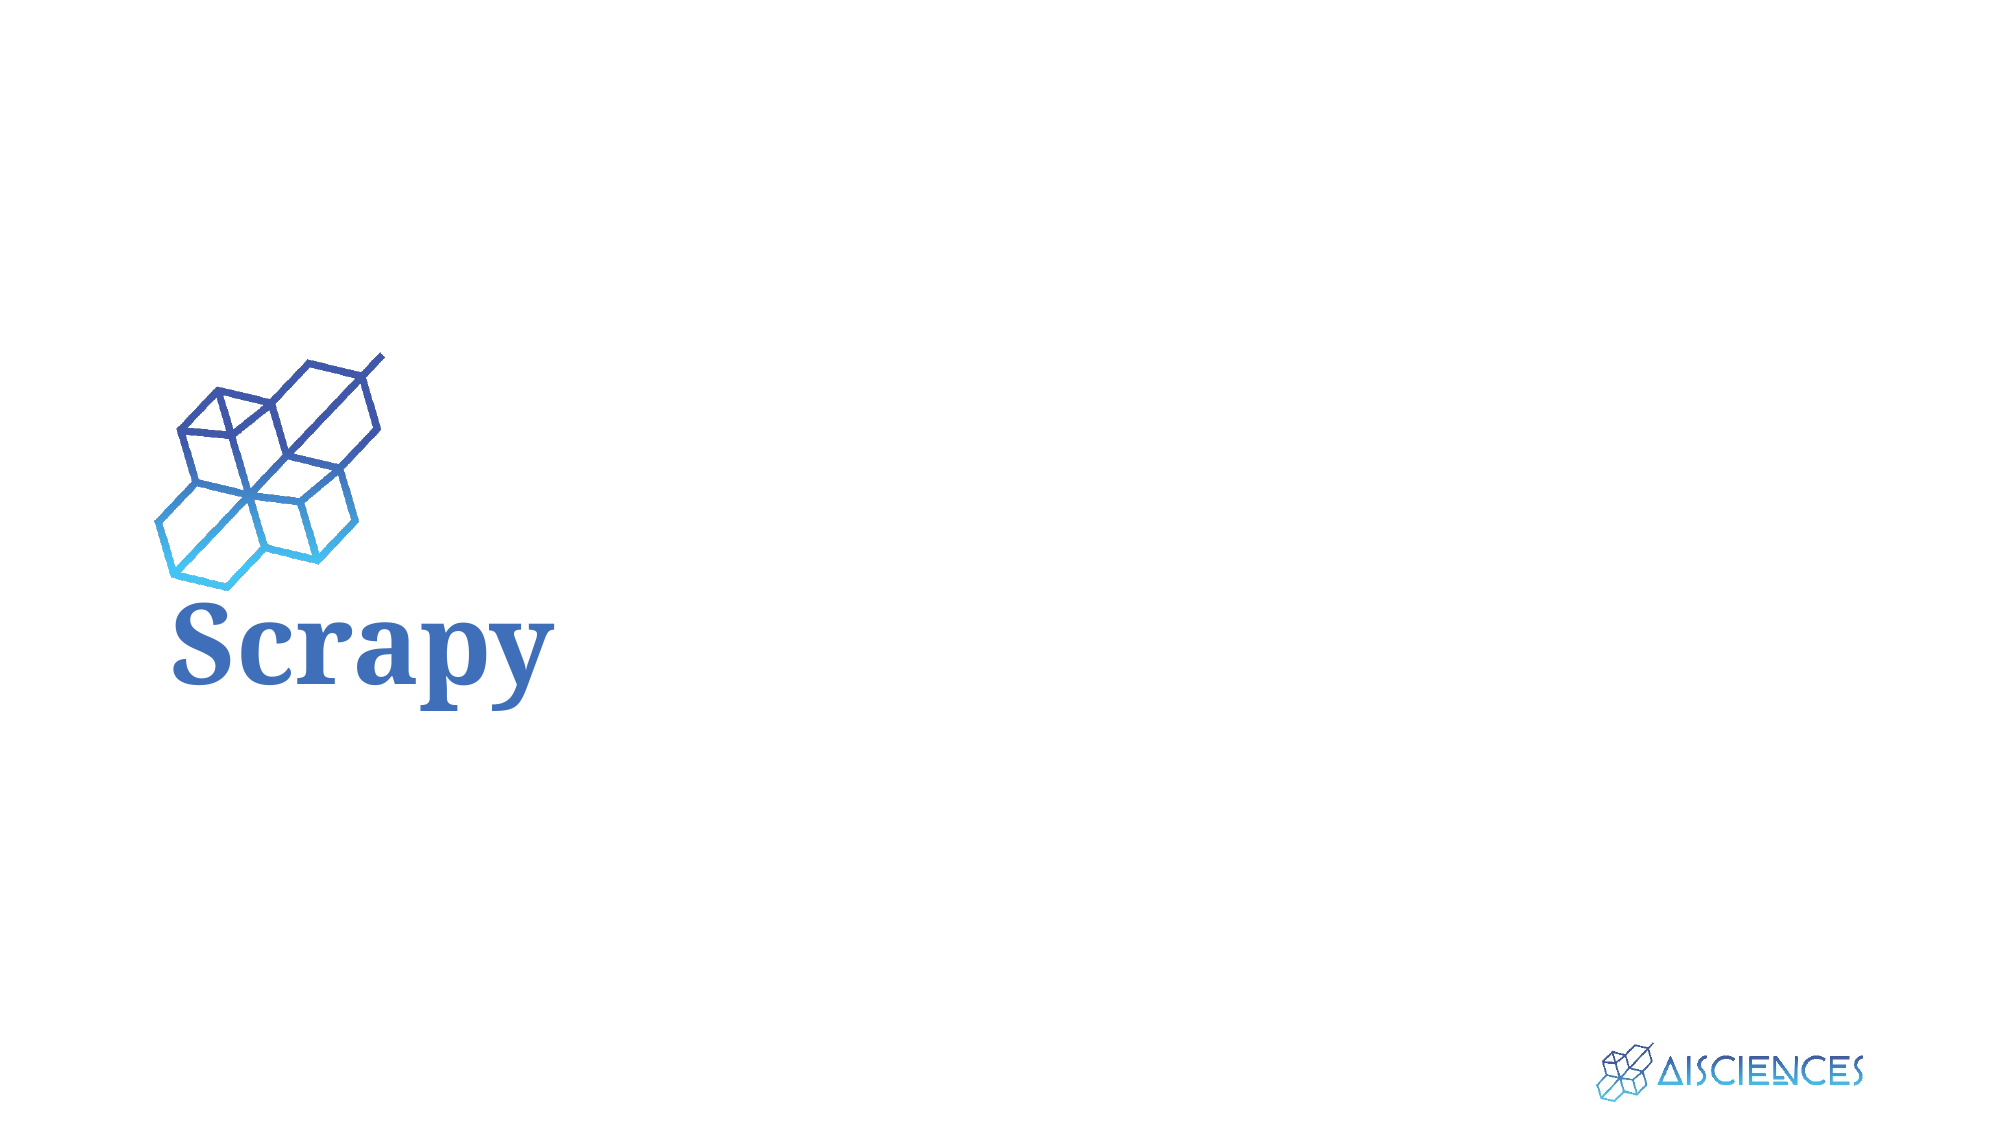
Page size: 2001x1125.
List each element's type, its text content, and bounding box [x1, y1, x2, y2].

title Scrapy [155, 248, 1881, 717]
picture [1596, 1042, 1863, 1102]
